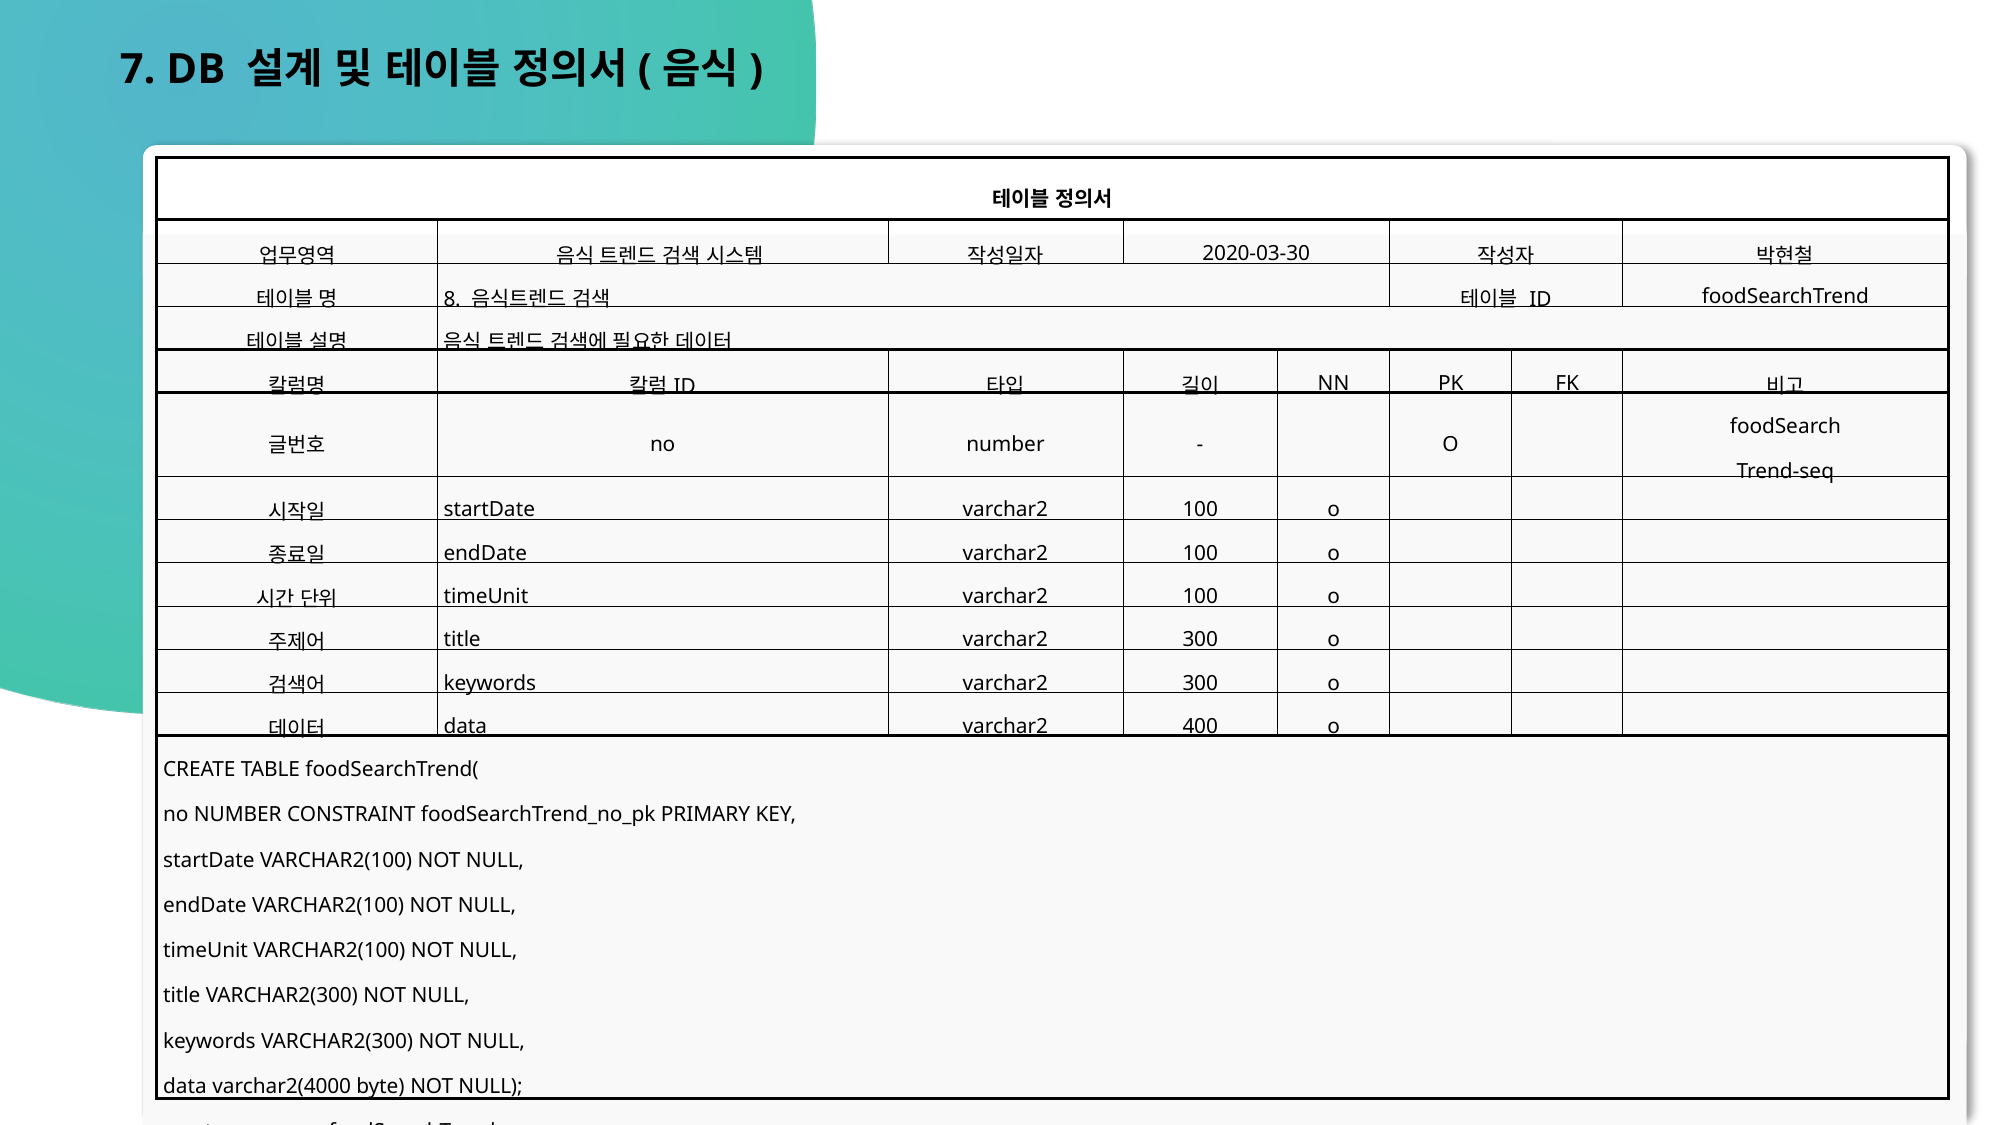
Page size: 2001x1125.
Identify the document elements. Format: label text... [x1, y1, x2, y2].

table_cell [1390, 520, 1511, 562]
table_cell 업무영역 [158, 221, 437, 263]
table_cell no [438, 394, 888, 476]
table_cell varchar2 [889, 563, 1123, 606]
table_cell 300 [1124, 607, 1277, 649]
table_cell [1512, 563, 1622, 606]
table_cell foodSearch Trend-seq [1623, 394, 1947, 476]
table_cell 100 [1124, 563, 1277, 606]
table_cell varchar2 [889, 607, 1123, 649]
table_cell [1623, 520, 1947, 562]
table_cell 테이블 명 [158, 264, 437, 306]
table_cell [1623, 477, 1947, 519]
table_cell 작성자 [1390, 221, 1622, 254]
text_box [1950, 330, 2000, 335]
table_cell 100 [1124, 520, 1277, 562]
table_cell 비고 [1623, 351, 1947, 391]
text_box [728, 254, 2000, 330]
table_cell o [1278, 650, 1389, 692]
table_cell 데이터 [158, 693, 437, 734]
table_cell [1390, 607, 1511, 649]
table_cell 음식 트렌드 검색 시스템 [438, 221, 888, 263]
table_cell o [1278, 607, 1389, 649]
table_cell [1512, 693, 1622, 734]
table_cell PK [1390, 351, 1511, 391]
text_box 7. DB 설계 및 테이블 정의서(음식) [105, 34, 790, 99]
table_cell FK [1512, 351, 1622, 391]
table_cell keywords [438, 650, 888, 692]
table_cell 글번호 [158, 394, 437, 476]
table_cell [1512, 520, 1622, 562]
table_cell o [1278, 520, 1389, 562]
table_cell 400 [1124, 693, 1277, 734]
table_cell NN [1278, 351, 1389, 391]
table_cell 길이 [1124, 351, 1277, 391]
table_cell data [438, 693, 888, 734]
table_cell varchar2 [889, 650, 1123, 692]
table_cell o [1278, 693, 1389, 734]
table_cell 칼럼명 [158, 351, 437, 391]
table_cell 작성일자 [889, 221, 1123, 254]
table_cell [1623, 650, 1947, 692]
table_cell 박현철 [1623, 221, 1947, 254]
table_cell 검색어 [158, 650, 437, 692]
table_cell [1512, 477, 1622, 519]
table_cell CREATE TABLE foodSearchTrend( no NUMBER CONSTRAINT foodSearchTrend_no_pk PRIMARY KEY, startDate VARCHAR2(100) NOT NULL, endDate VARCHAR2(100) NOT NULL, timeUnit VARCHAR2(100) NOT NULL, title VARCHAR2(300) NOT NULL, keywords VARCHAR2(300) NOT NULL, data varchar2(4000 byte) NOT NULL); create sequence foodSearchTrend_seq [158, 737, 1947, 1097]
table_cell 8. 음식트렌드 검색 [438, 264, 728, 306]
table_cell 음식 트렌드 검색에 필요한 데이터 [438, 307, 1947, 348]
table_cell varchar2 [889, 520, 1123, 562]
table_cell [1512, 650, 1622, 692]
table_cell o [1278, 477, 1389, 519]
table_cell [1390, 563, 1511, 606]
table_cell [1390, 650, 1511, 692]
table_header 테이블 정의서 [158, 159, 1947, 218]
table_cell [1623, 563, 1947, 606]
table_cell endDate [438, 520, 888, 562]
table_cell 시작일 [158, 477, 437, 519]
table_cell 2020-03-30 [1124, 221, 1389, 254]
table_cell startDate [438, 477, 888, 519]
table_cell [1623, 693, 1947, 734]
table_cell varchar2 [889, 693, 1123, 734]
table_cell [1512, 394, 1622, 476]
table_cell timeUnit [438, 563, 888, 606]
table_cell 타입 [889, 351, 1123, 391]
table_cell [1623, 607, 1947, 649]
table_cell number [889, 394, 1123, 476]
table_cell 100 [1124, 477, 1277, 519]
table_cell [1390, 477, 1511, 519]
table_cell 종료일 [158, 520, 437, 562]
table_cell [1390, 693, 1511, 734]
table_cell O [1390, 394, 1511, 476]
table_cell 테이블 설명 [158, 307, 437, 348]
table_cell 300 [1124, 650, 1277, 692]
table_cell [1278, 394, 1389, 476]
text_box [1950, 237, 2000, 254]
table_cell o [1278, 563, 1389, 606]
table_cell 시간 단위 [158, 563, 437, 606]
table_cell 주제어 [158, 607, 437, 649]
table_cell - [1124, 394, 1277, 476]
table_cell title [438, 607, 888, 649]
picture [0, 0, 817, 715]
table_cell [1512, 607, 1622, 649]
table_cell varchar2 [889, 477, 1123, 519]
table_cell 칼럼ID [438, 351, 888, 391]
